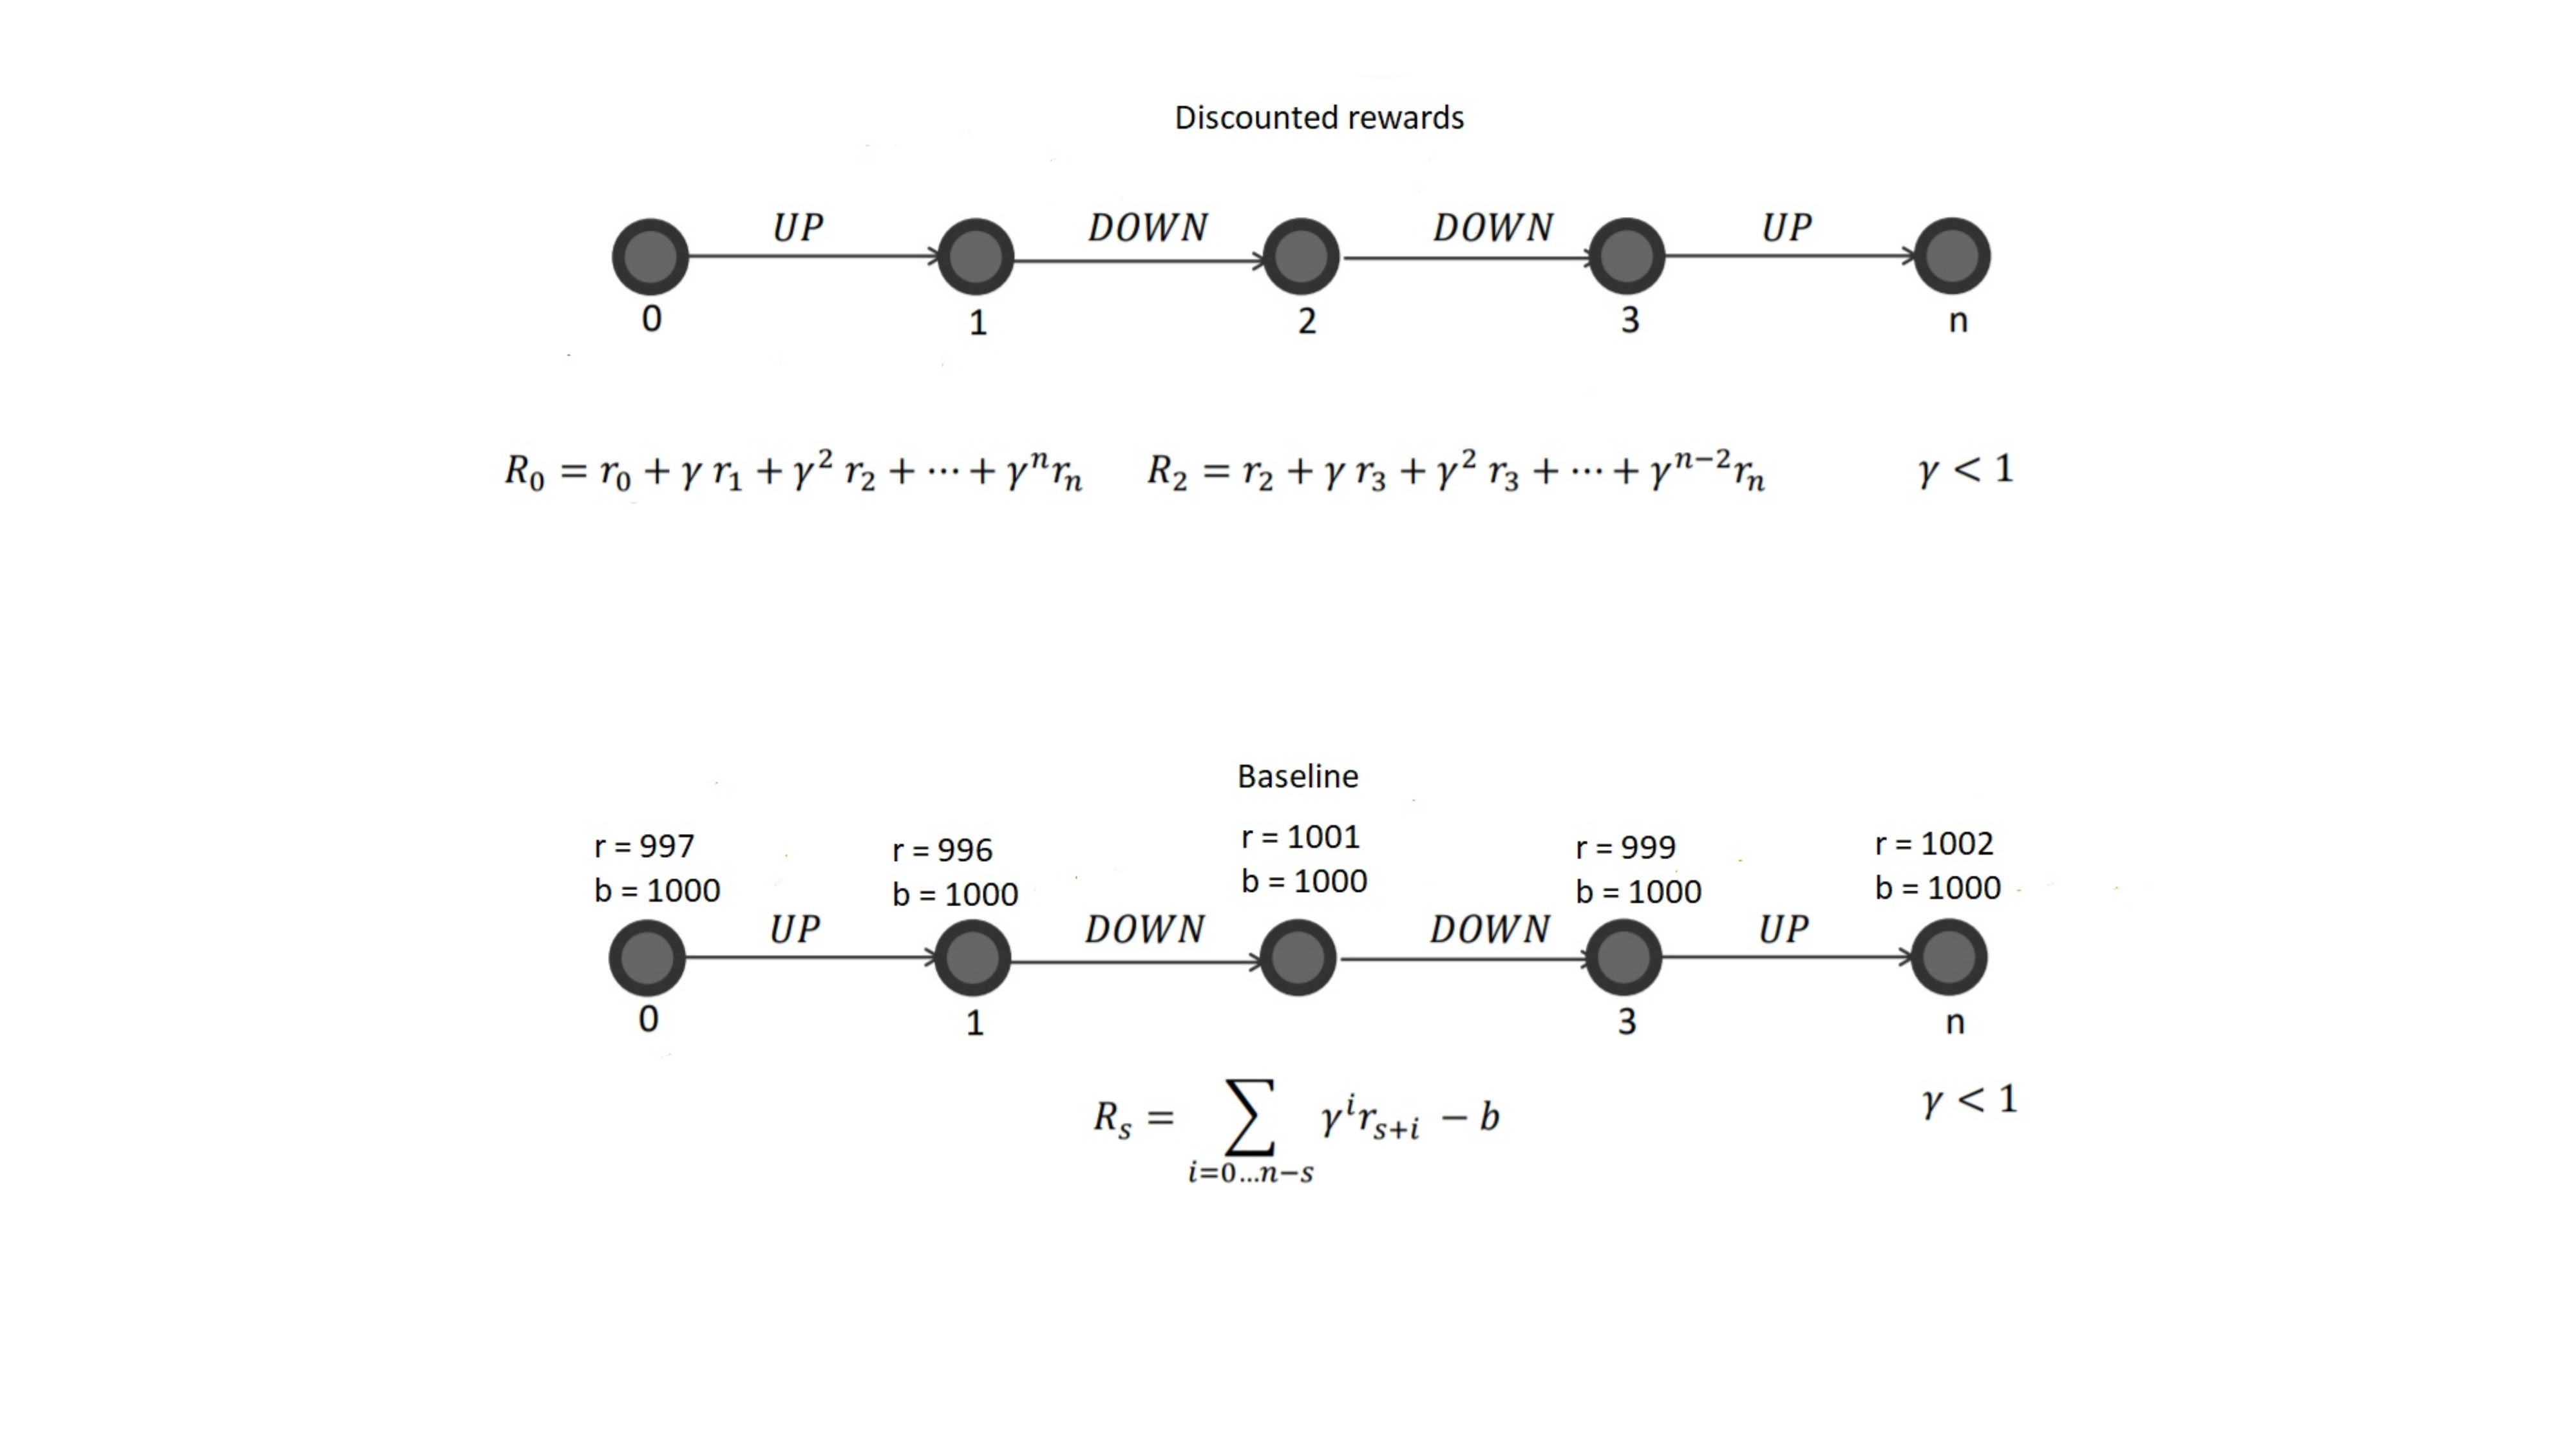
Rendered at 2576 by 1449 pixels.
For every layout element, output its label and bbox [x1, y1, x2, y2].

picture [447, 75, 2129, 543]
picture [523, 735, 2172, 1205]
